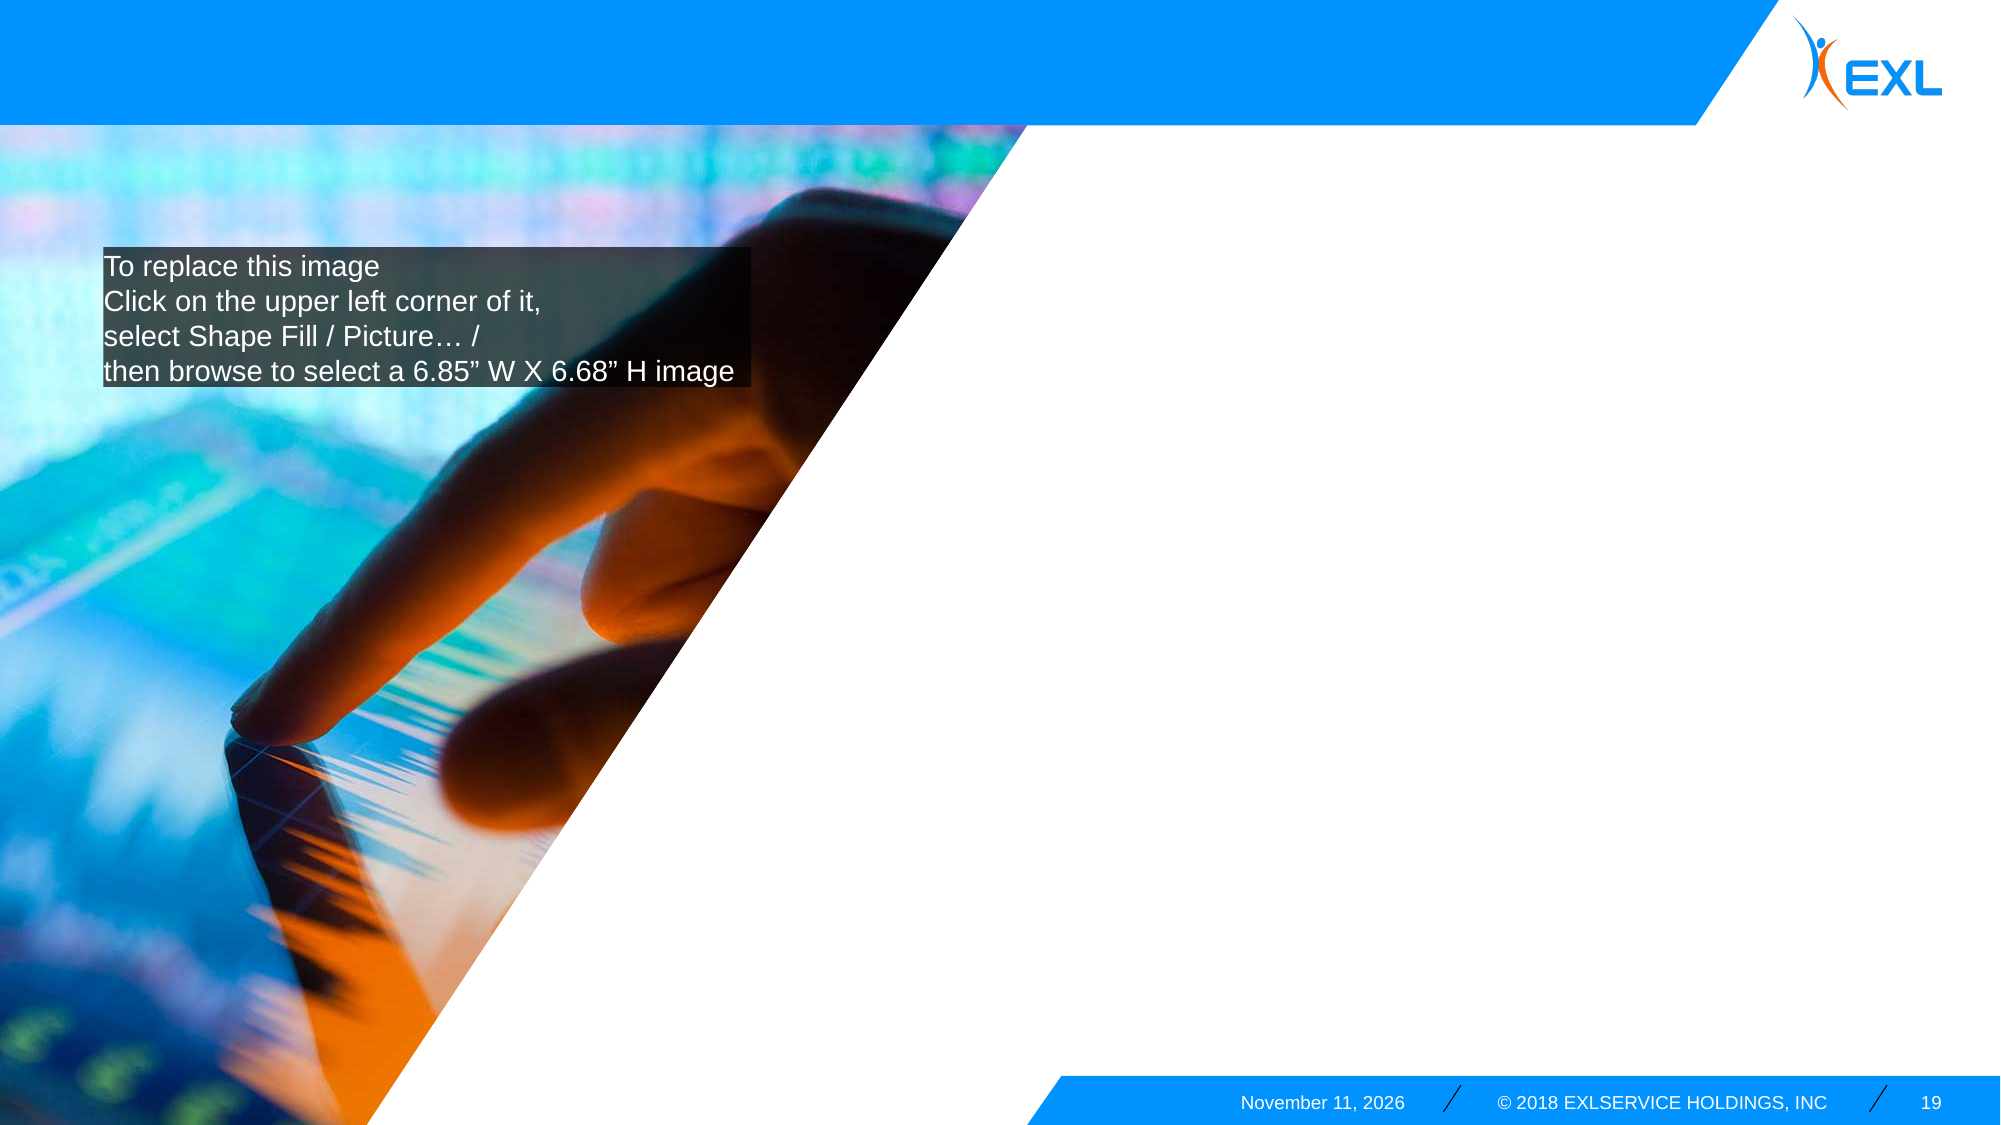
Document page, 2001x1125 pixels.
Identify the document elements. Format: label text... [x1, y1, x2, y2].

picture [1791, 14, 1942, 111]
text_box [0, 124, 1029, 1125]
text_box To replace this image Click on the upper left corner of it, select Shape Fill / Picture… / then browse to select a 6.85” W X 6.68” H image [103, 247, 752, 387]
